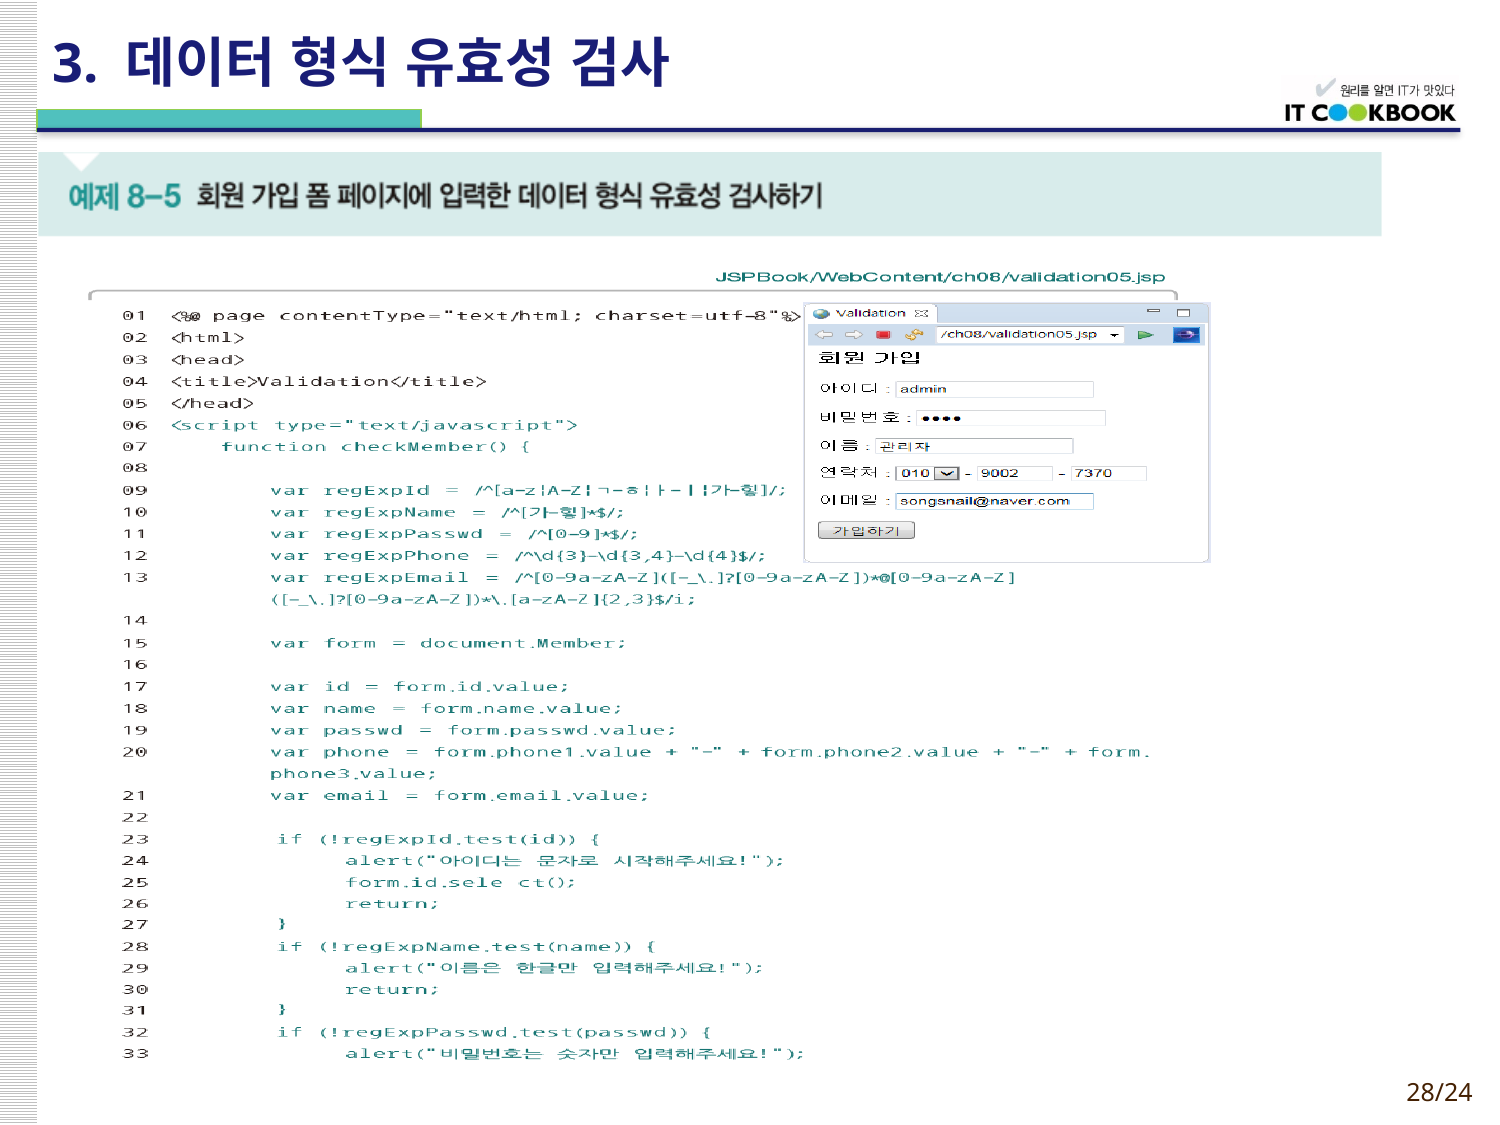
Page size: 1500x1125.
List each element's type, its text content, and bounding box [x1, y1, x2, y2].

picture [36, 152, 1385, 238]
title 3. 데이터 형식 유효성 검사 [37, 13, 1278, 109]
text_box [76, 262, 1299, 1065]
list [802, 302, 1211, 563]
picture [1281, 75, 1459, 123]
